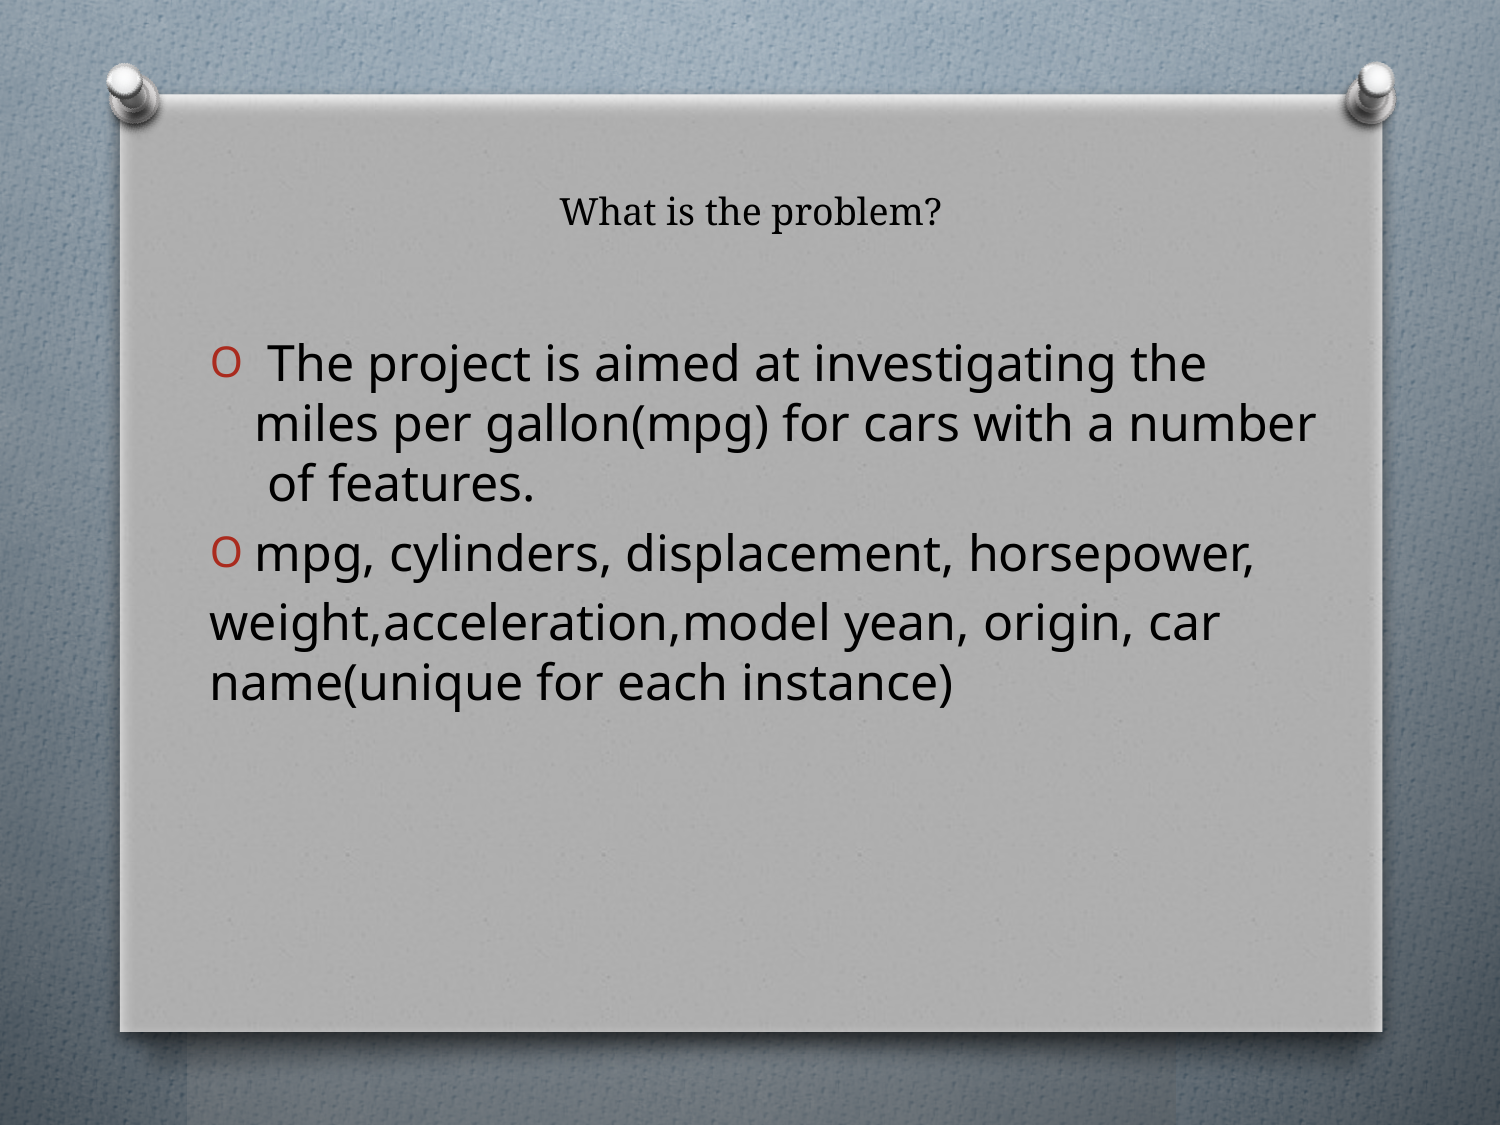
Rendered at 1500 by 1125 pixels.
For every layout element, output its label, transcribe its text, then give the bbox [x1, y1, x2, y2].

title What is the problem? [179, 134, 1323, 332]
picture [75, 29, 198, 153]
list The project is aimed at investigating the miles per gallon(mpg) for cars with a number of features. mpg, cylinders, displacement, horsepower, weight,acceleration,model yean, origin, car name(unique for each instance) [194, 323, 1338, 963]
picture [1317, 35, 1439, 156]
